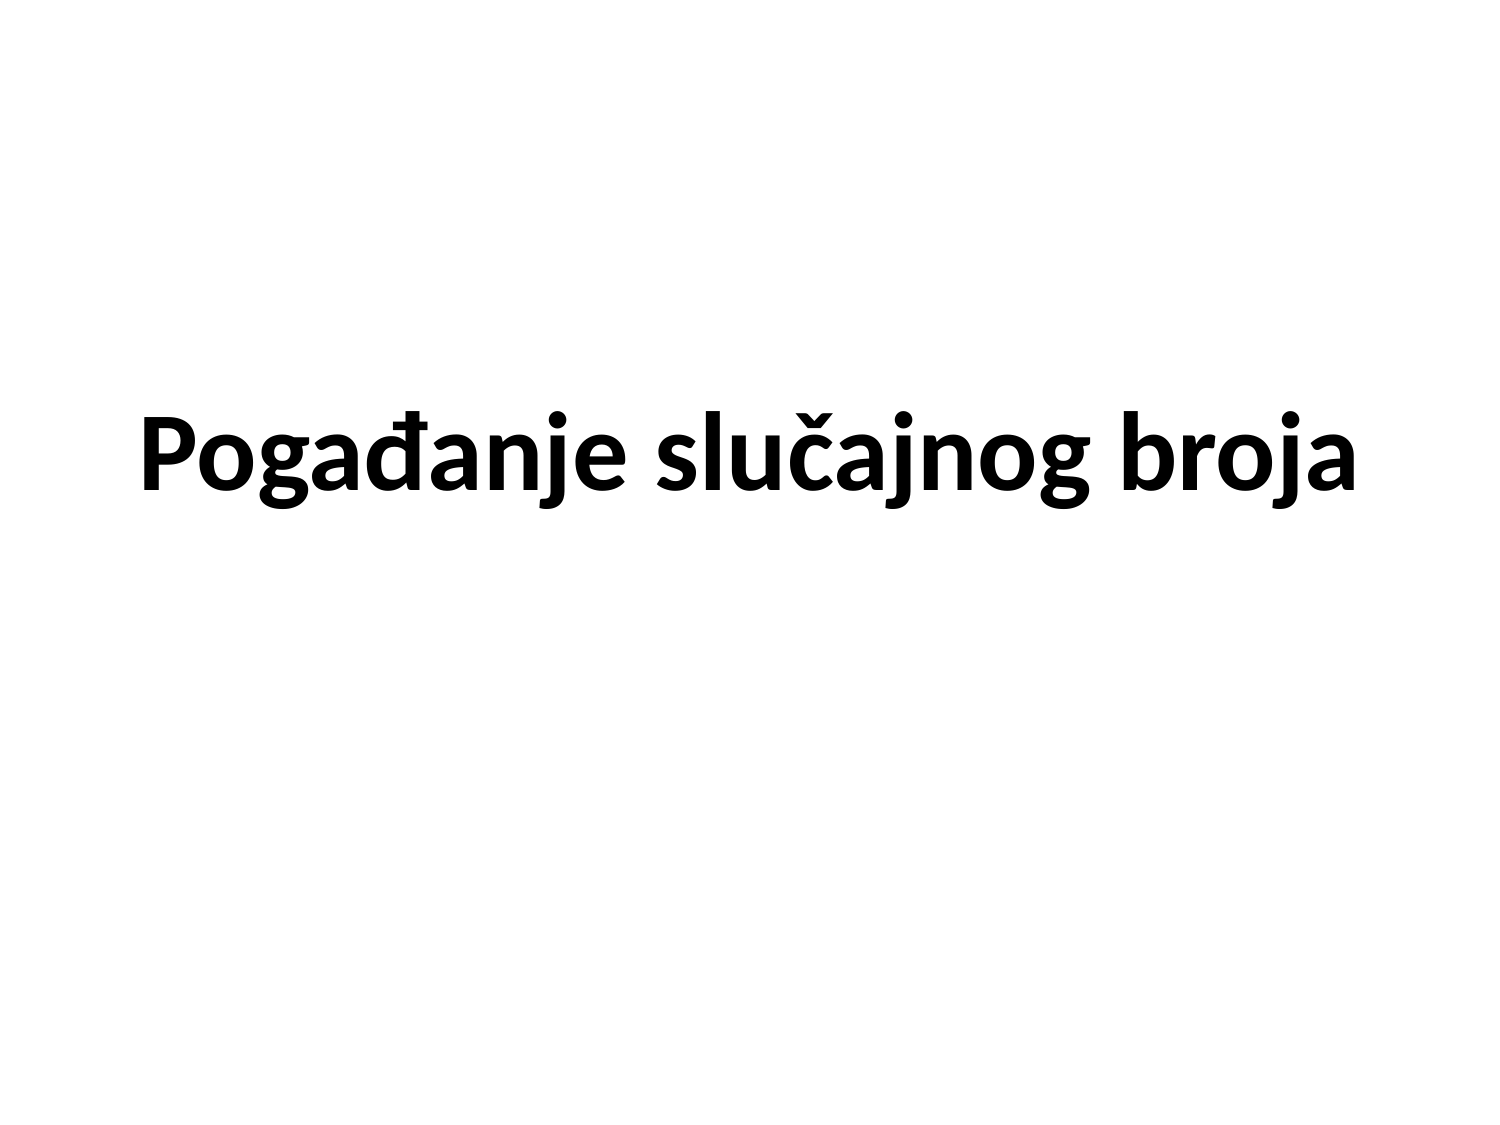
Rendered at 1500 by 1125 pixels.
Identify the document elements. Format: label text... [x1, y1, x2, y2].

title Pogađanje slučajnog broja [112, 324, 1388, 567]
